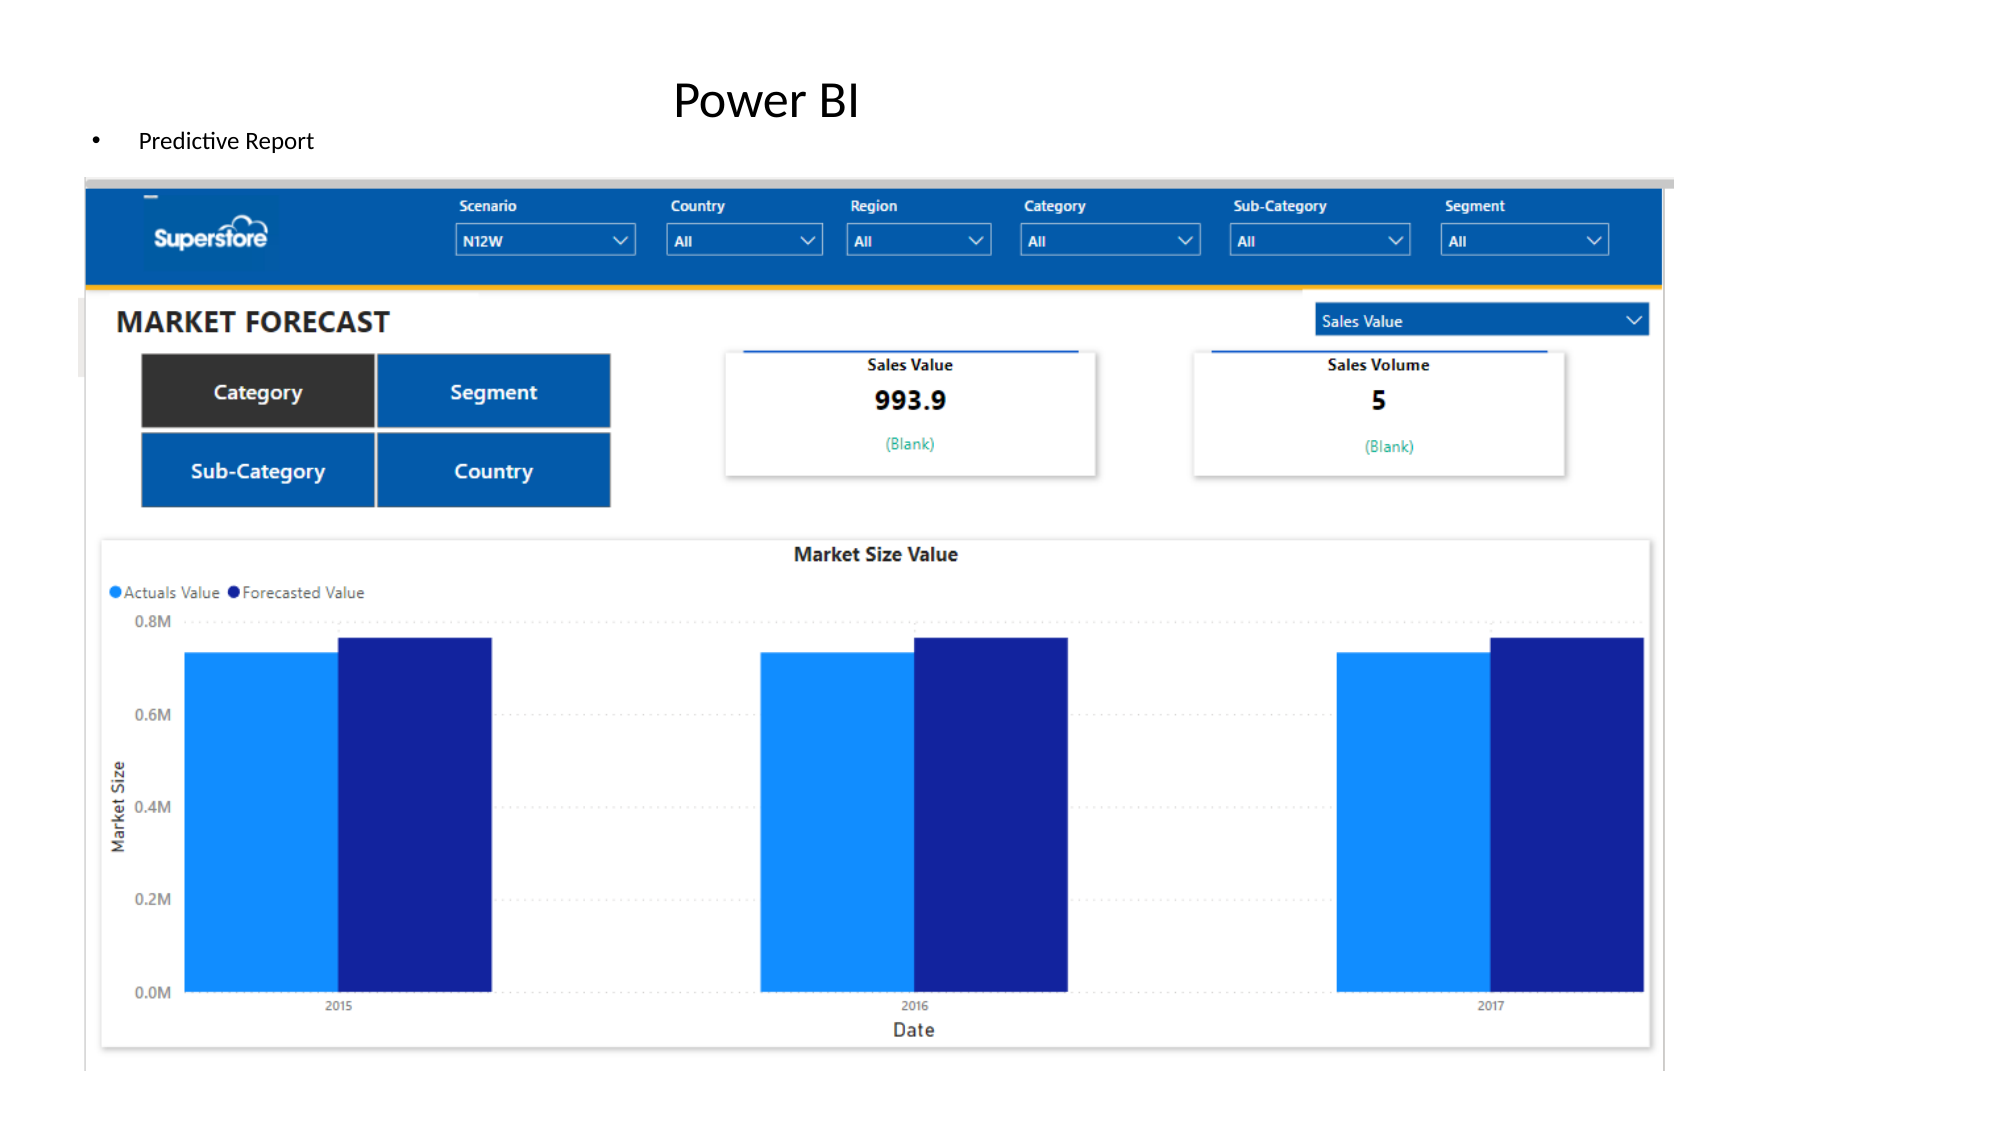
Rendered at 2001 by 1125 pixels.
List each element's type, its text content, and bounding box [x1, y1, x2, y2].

text_box Predictive Report [77, 117, 1269, 193]
text_box Power BI [658, 58, 1000, 117]
picture [78, 177, 1674, 1071]
